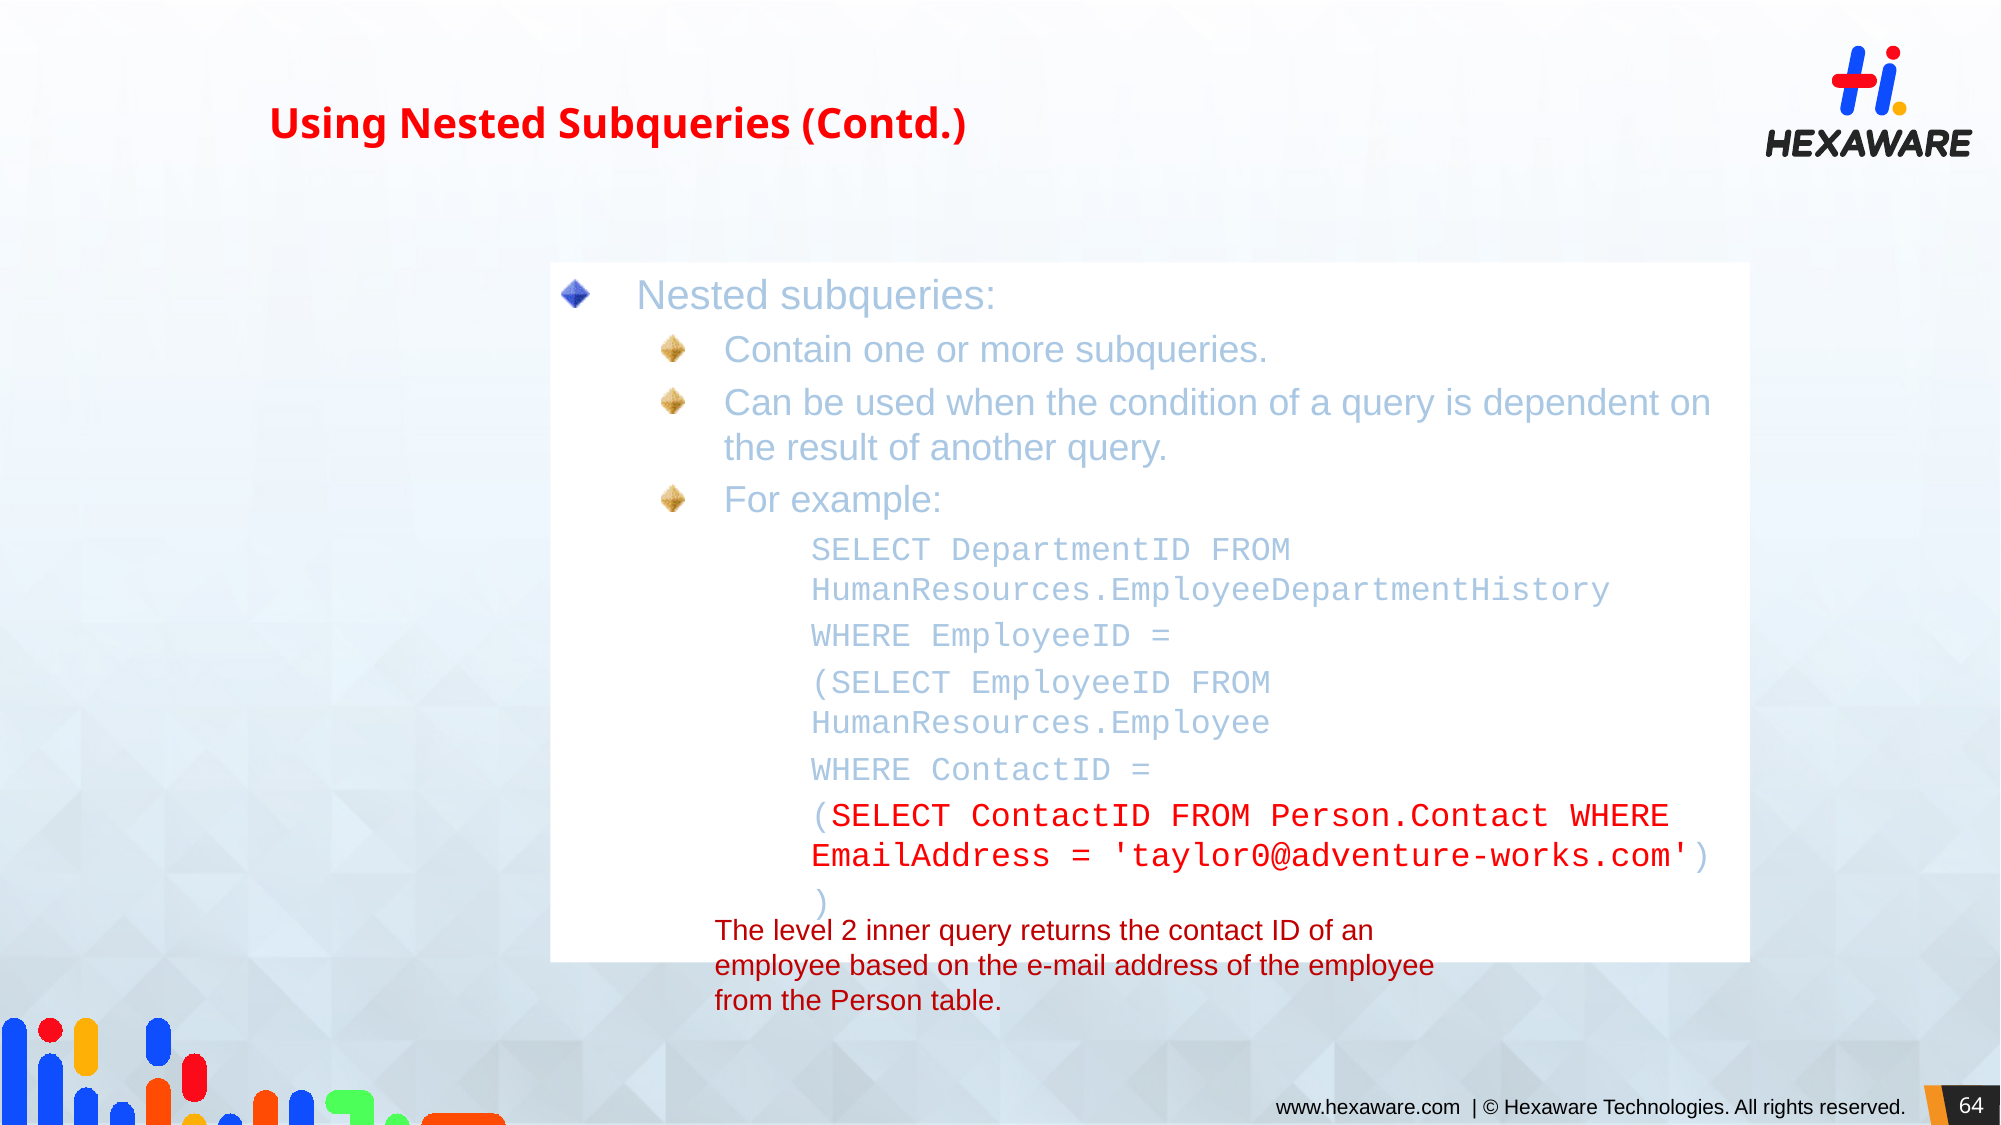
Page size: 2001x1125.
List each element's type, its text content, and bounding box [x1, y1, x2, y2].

text_box Using Nested Subqueries (Contd.) [254, 89, 1692, 155]
picture [0, 0, 2001, 1125]
text_box The level 2 inner query returns the contact ID of an employee based on the e-mail address of the employee from the Person table. [699, 903, 1513, 1024]
list Nested subqueries: Contain one or more subqueries. Can be used when the condition of a query is dependent on the result of another query. For example: SELECT DepartmentID FROM HumanResources.EmployeeDepartmentHistory WHERE EmployeeID = (SELECT EmployeeID FROM HumanResources.Employee WHERE ContactID = (SELECT ContactID FROM Person.Contact WHERE EmailAddress = 'taylor0@adventure-works.com') ) [550, 262, 1750, 963]
